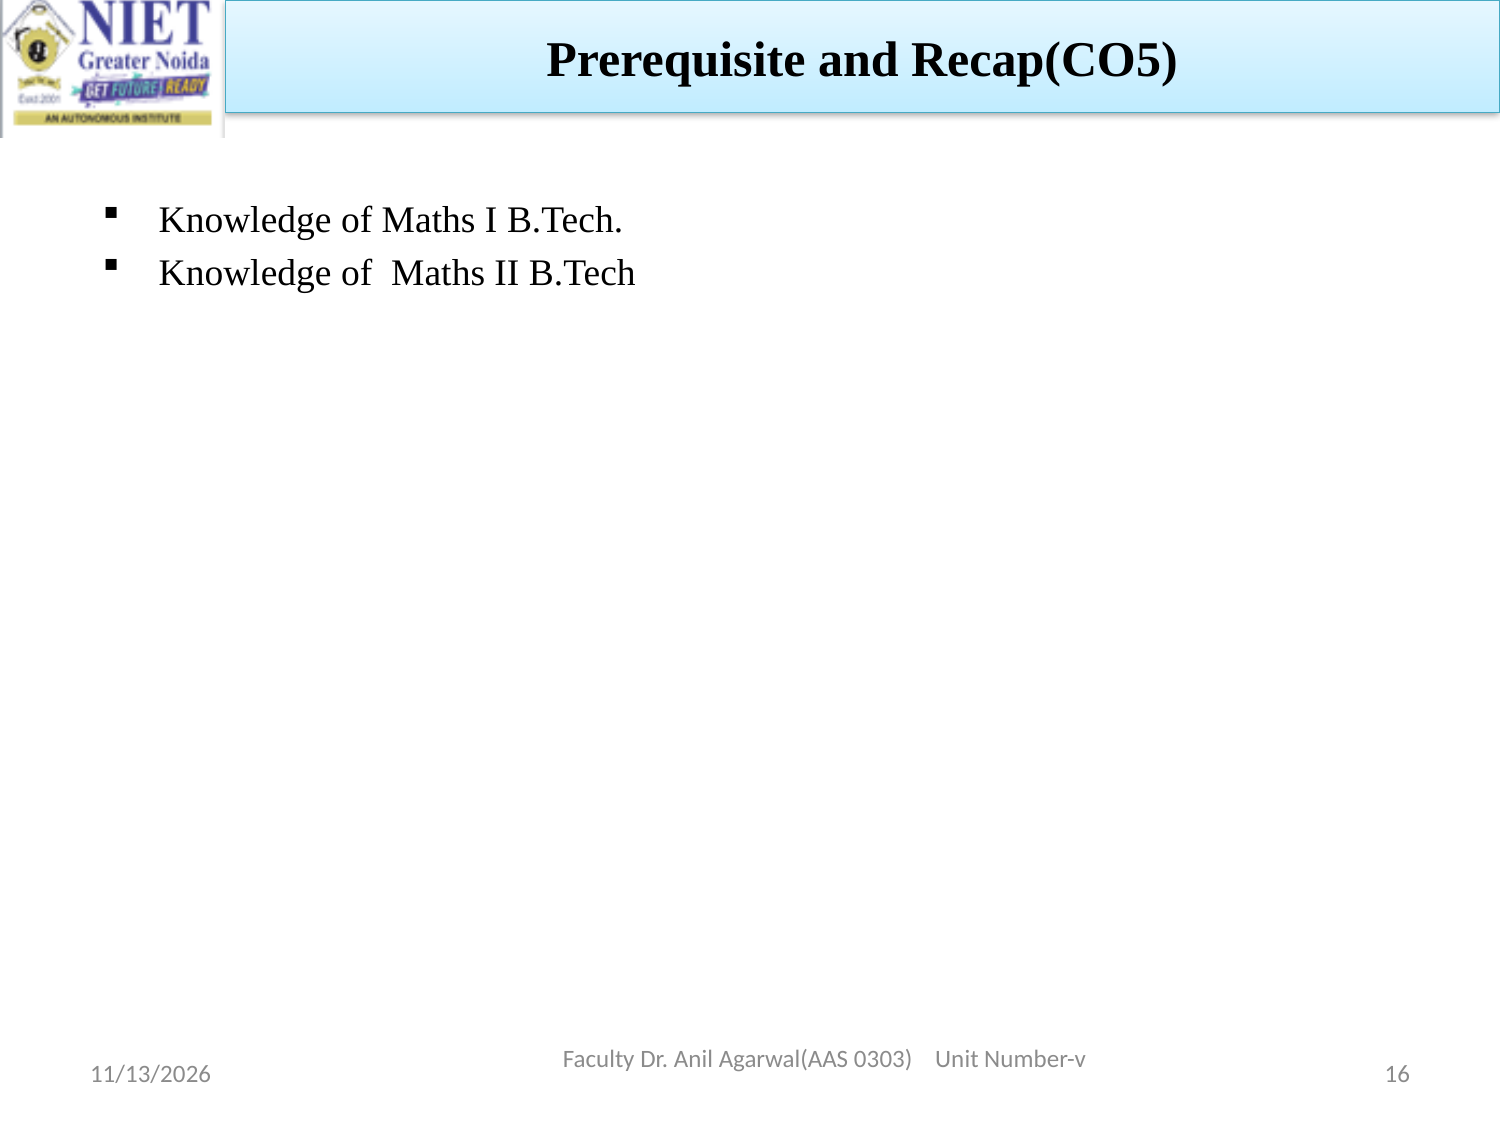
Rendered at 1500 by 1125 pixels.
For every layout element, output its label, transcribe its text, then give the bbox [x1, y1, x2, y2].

picture [0, 0, 225, 138]
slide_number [75, 1042, 412, 1103]
text_box Prerequisite and Recap(CO5) [227, 0, 1500, 113]
footer Faculty Dr. Anil Agarwal(AAS 0303) Unit Number-v [412, 1042, 1074, 1103]
slide_number 16 [1074, 1042, 1425, 1103]
list Knowledge of Maths I B.Tech. Knowledge of Maths II B.Tech [87, 187, 1438, 930]
